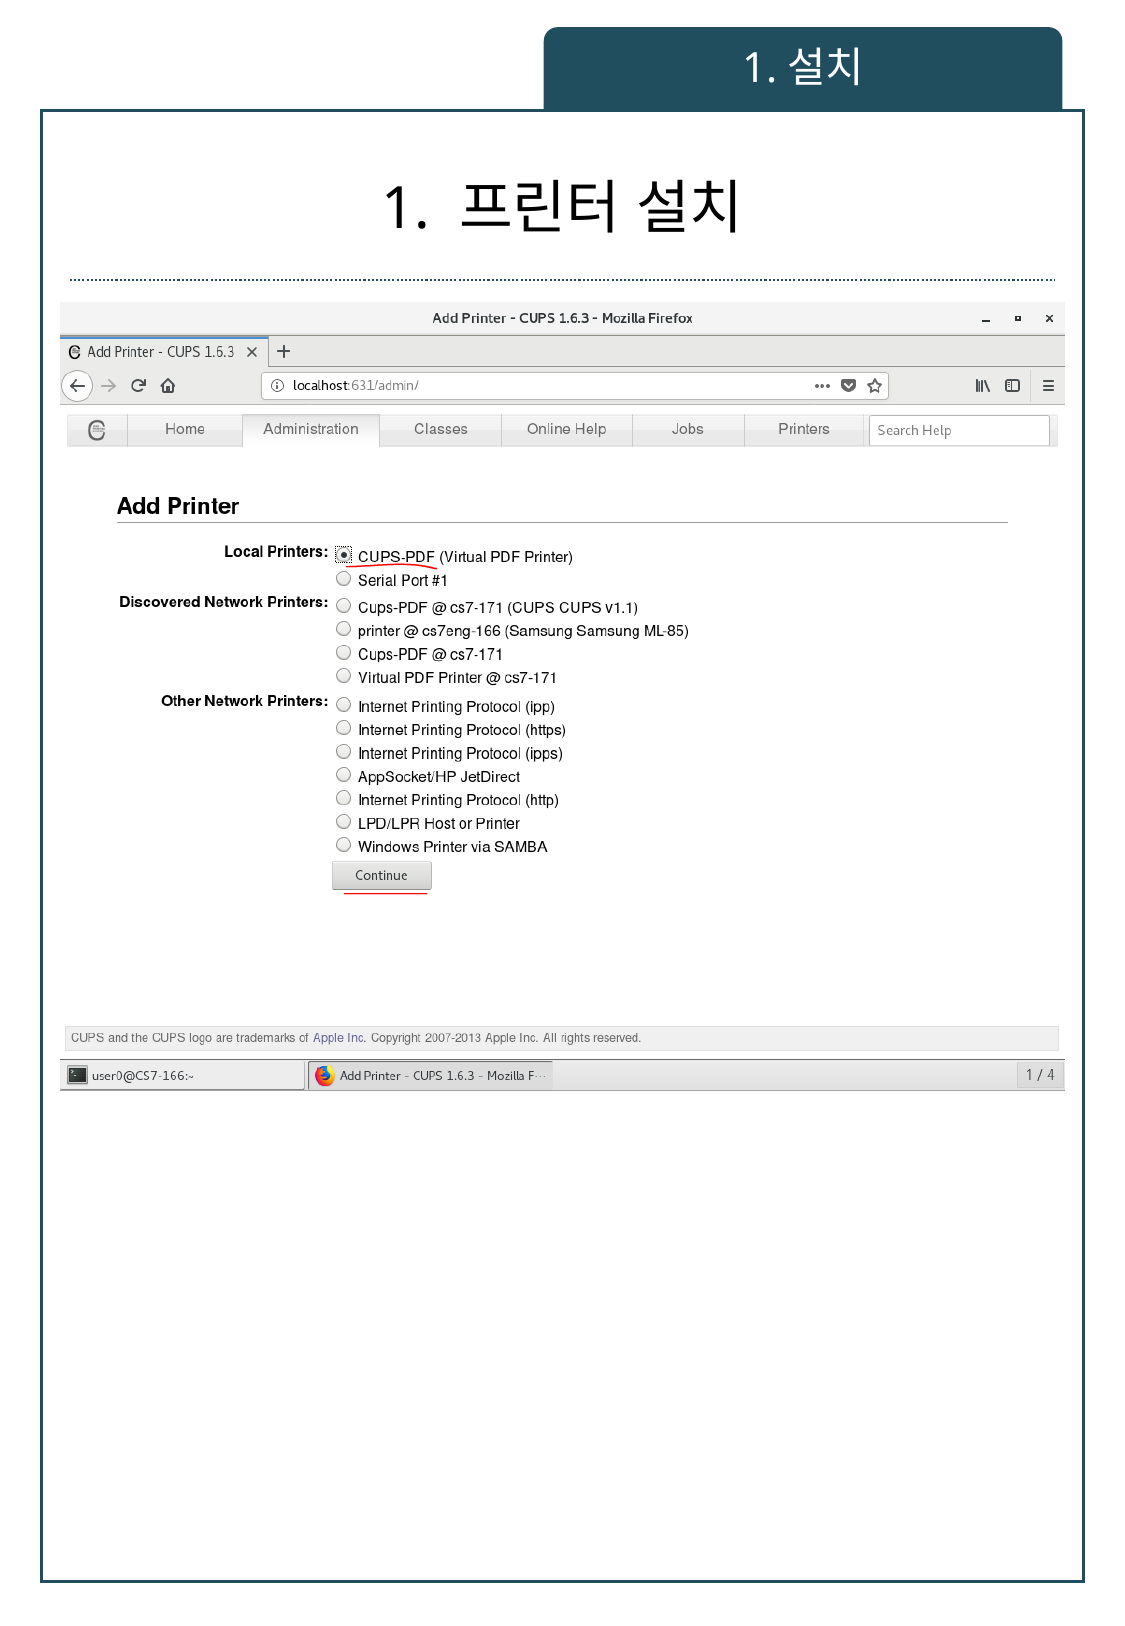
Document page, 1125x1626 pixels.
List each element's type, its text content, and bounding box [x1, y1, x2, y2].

text_box 1.설치 [560, 35, 1046, 103]
text_box [542, 26, 1064, 112]
title 1. 프린터 설치 [77, 152, 1048, 267]
picture [60, 302, 1065, 1091]
text_box [41, 109, 1084, 1582]
